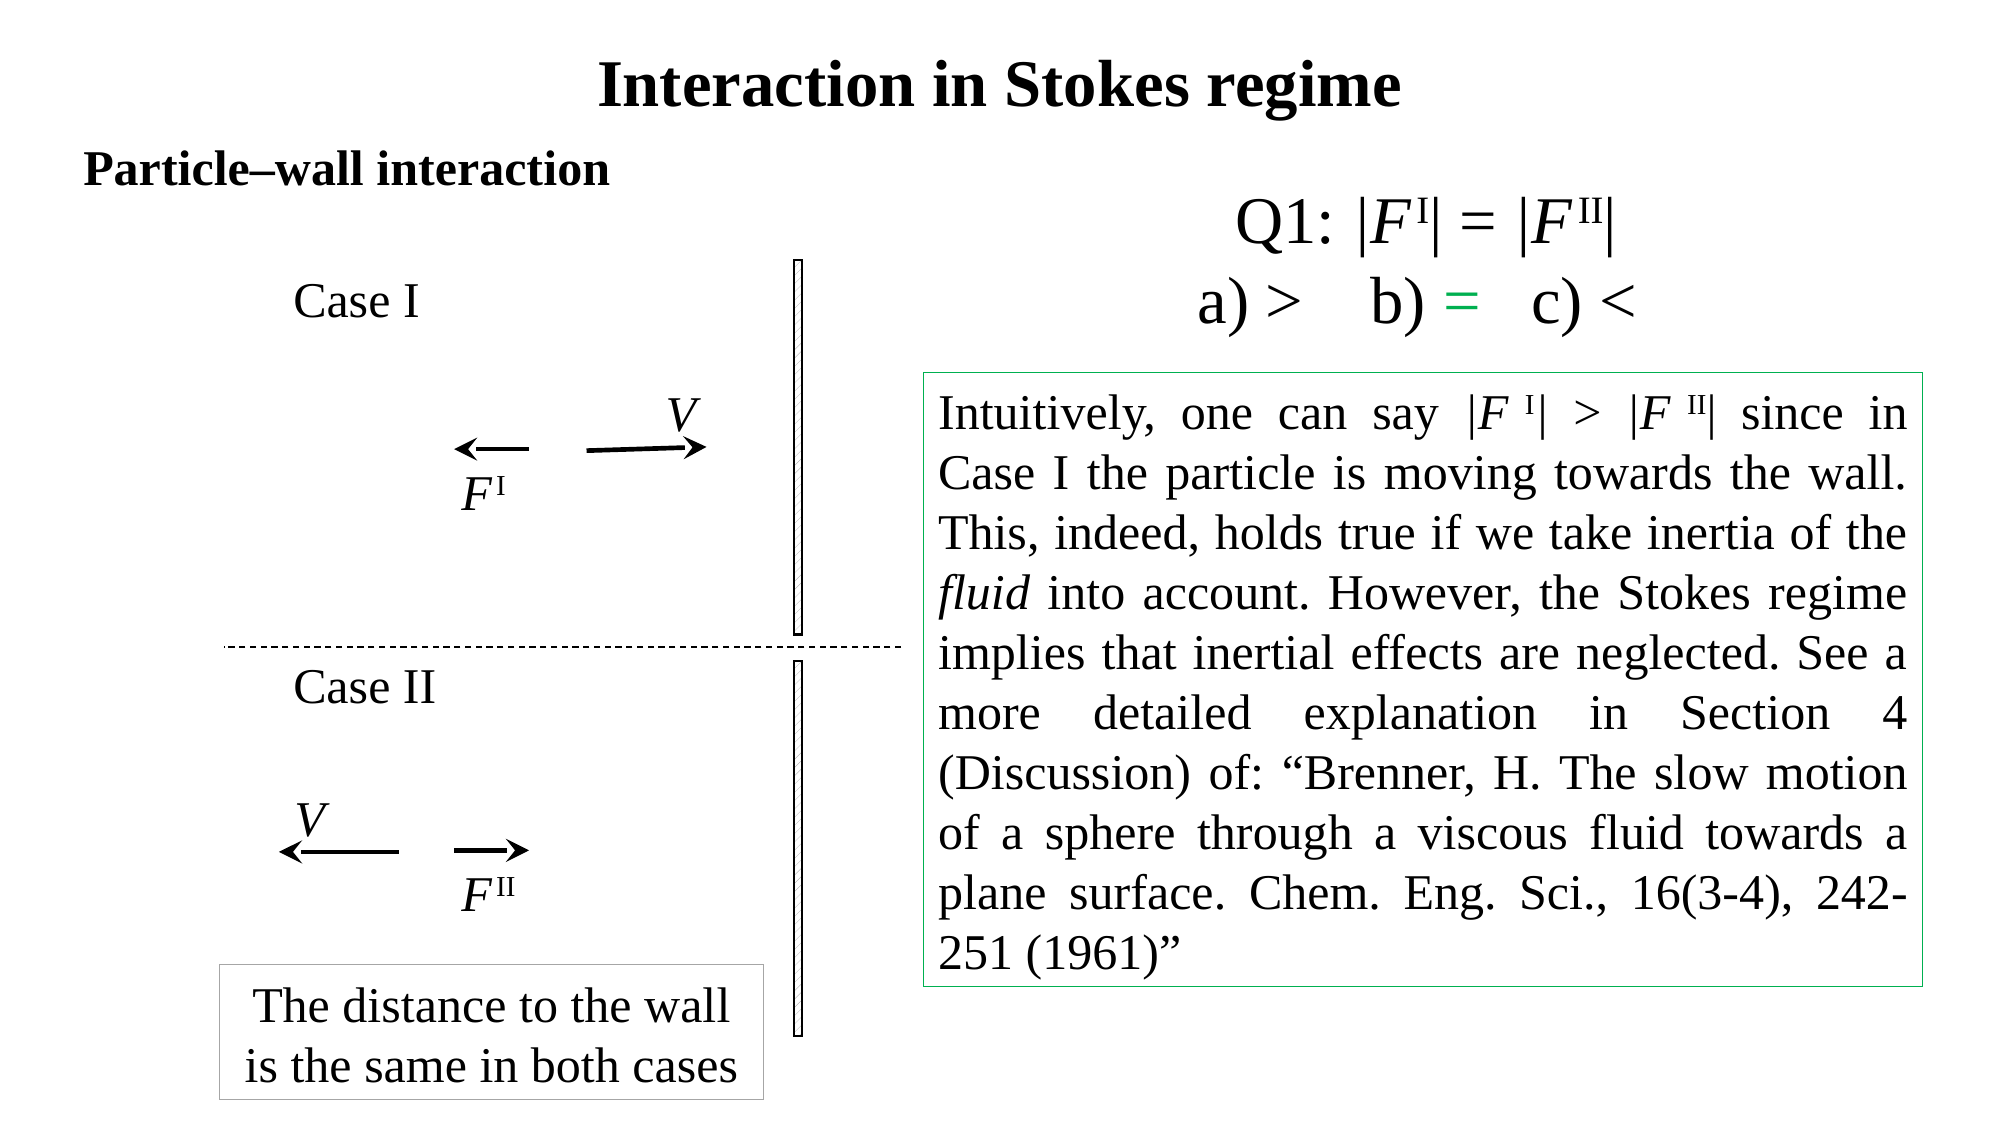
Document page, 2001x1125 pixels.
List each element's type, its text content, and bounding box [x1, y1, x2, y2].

text_box The distance to the wall is the same in both cases [219, 964, 764, 1100]
text_box Interaction in Stokes regime [134, 31, 1866, 128]
text_box Particle‒wall interaction [68, 128, 781, 204]
text_box Intuitively, one can say |F I| > |F II| since in Case I the particle is moving towards the wall. This, indeed, holds true if we take inertia of the fluid into account. However, the Stokes regime implies that inertial effects are neglected. See a more detailed explanation in Section 4 (Discussion) of: “Brenner, H. The slow motion of a sphere through a viscous fluid towards a plane surface. Chem. Eng. Sci., 16(3-4), 242-251 (1961)” [923, 372, 1923, 987]
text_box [278, 259, 802, 635]
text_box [278, 648, 802, 1036]
text_box Q1: |F I| = |F II| a) > b) = c) < [1139, 169, 1713, 345]
